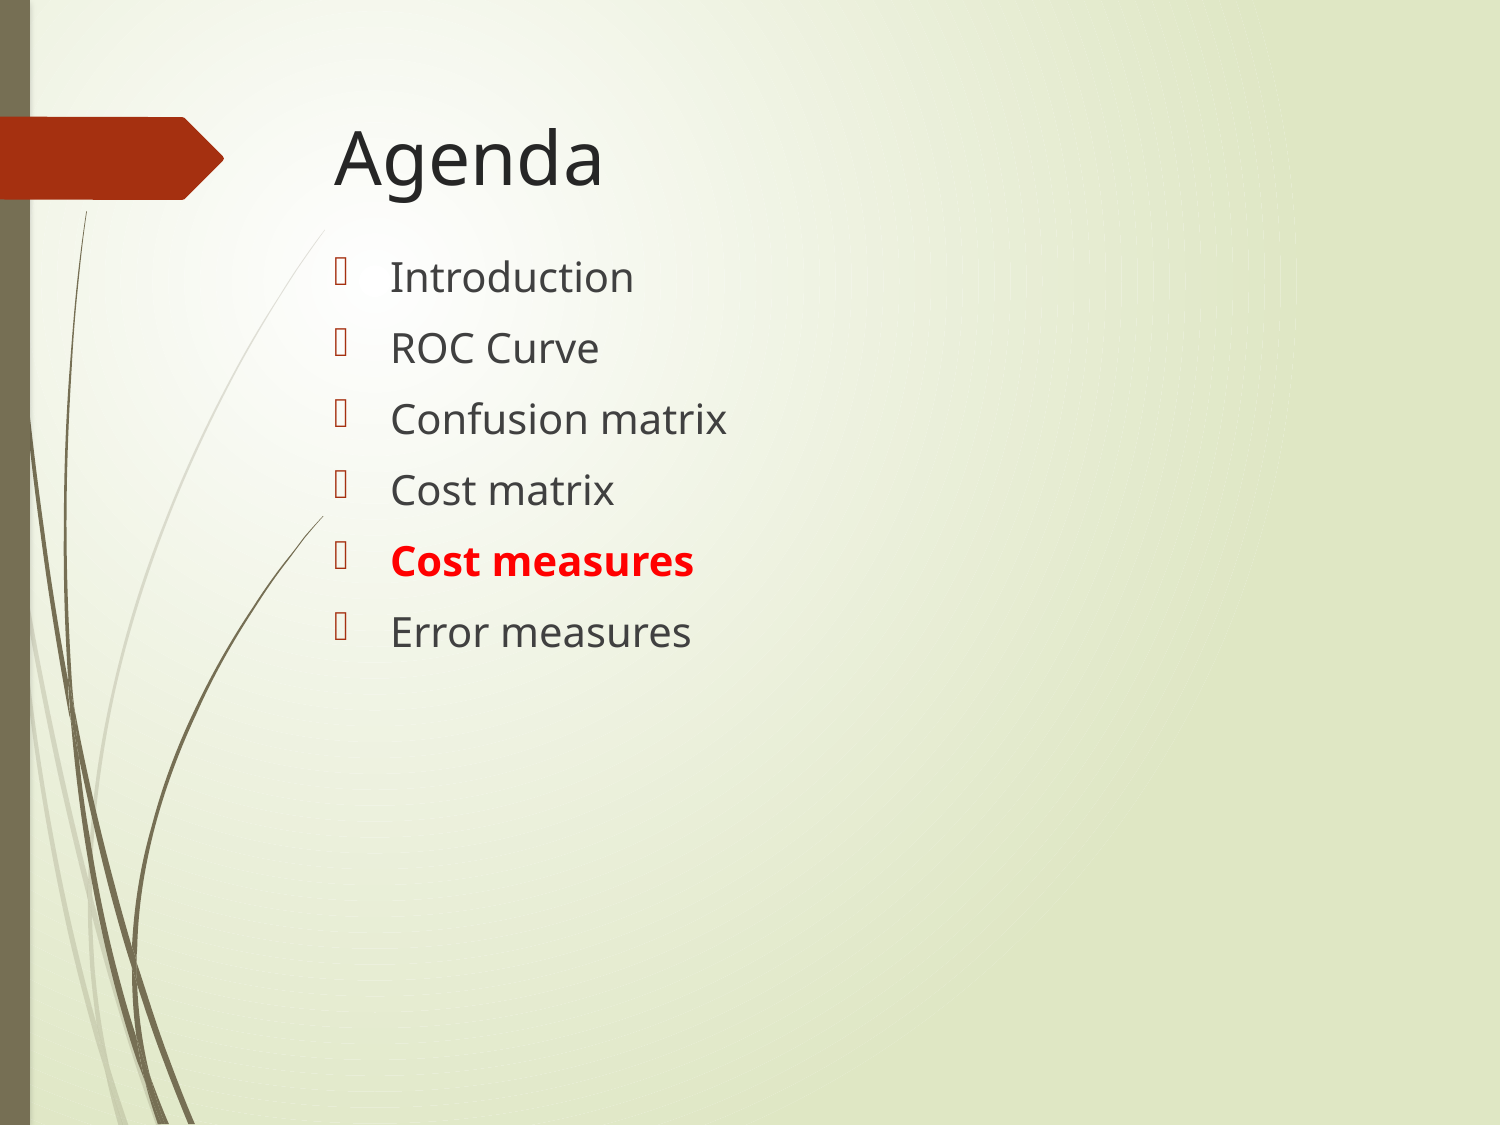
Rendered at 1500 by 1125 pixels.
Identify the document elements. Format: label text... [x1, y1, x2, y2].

title Agenda [319, 102, 1400, 238]
list Introduction ROC Curve Confusion matrix Cost matrix Cost measures Error measures [318, 243, 1400, 961]
